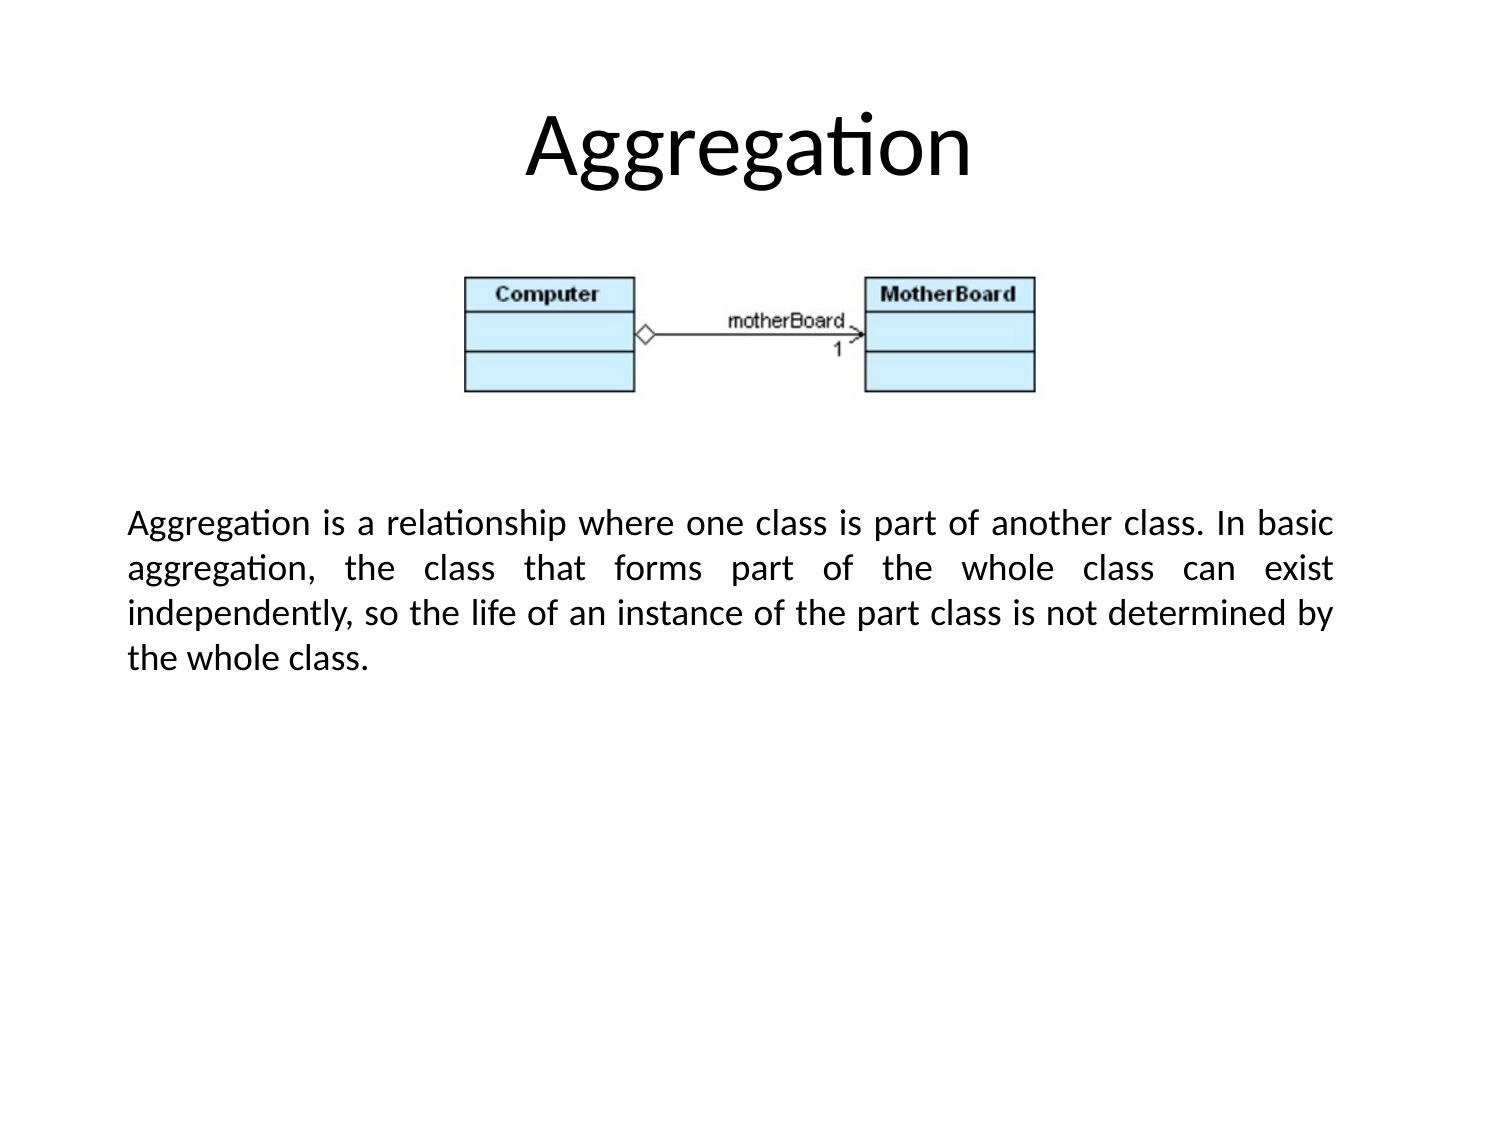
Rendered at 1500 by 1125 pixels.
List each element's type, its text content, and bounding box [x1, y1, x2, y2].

title Aggregation [75, 45, 1425, 233]
picture [453, 268, 1047, 401]
text_box Aggregation is a relationship where one class is part of another class. In basic aggregation, the class that forms part of the whole class can exist independently, so the life of an instance of the part class is not determined by the whole class. [112, 490, 1350, 686]
